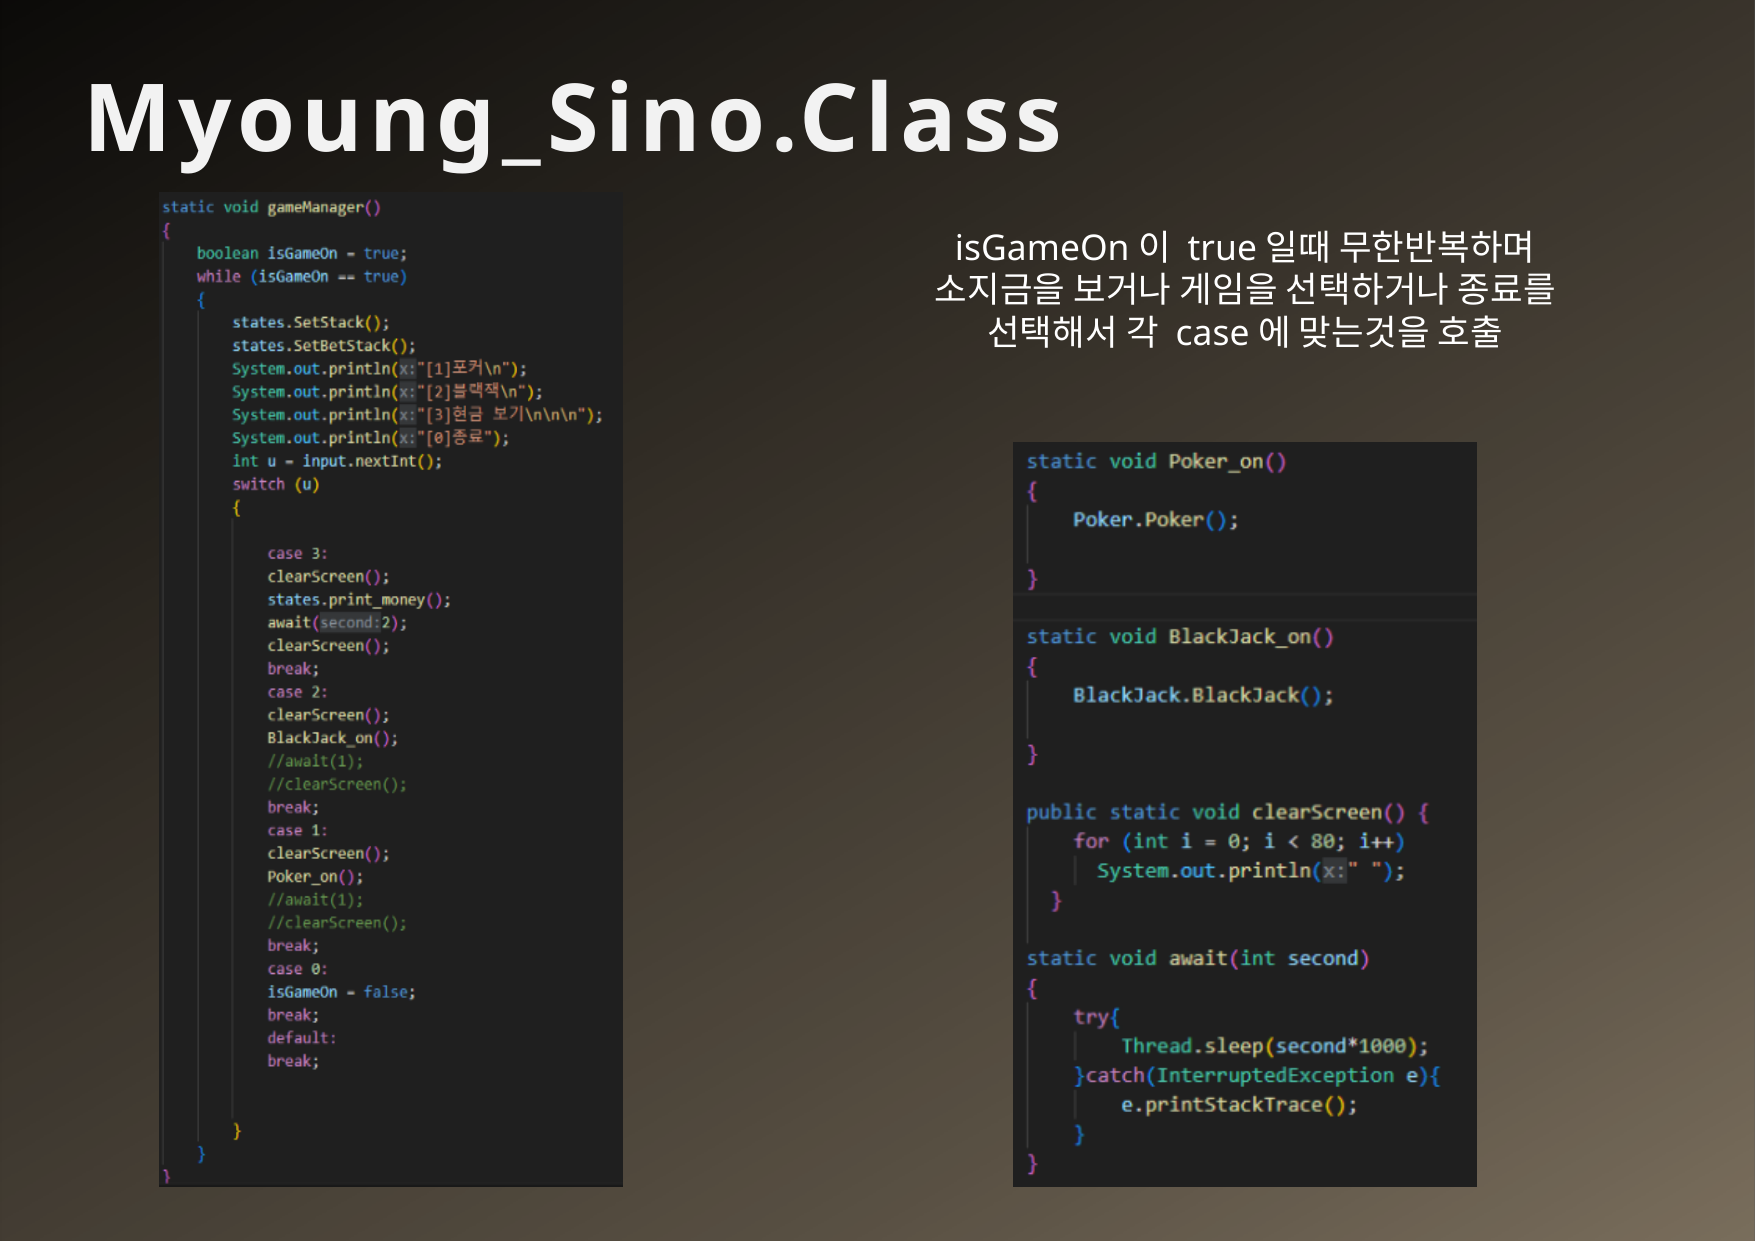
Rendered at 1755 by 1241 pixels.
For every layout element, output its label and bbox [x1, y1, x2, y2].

text_box [1013, 442, 1477, 1188]
text_box [158, 192, 623, 1188]
text_box [0, 0, 1755, 1241]
